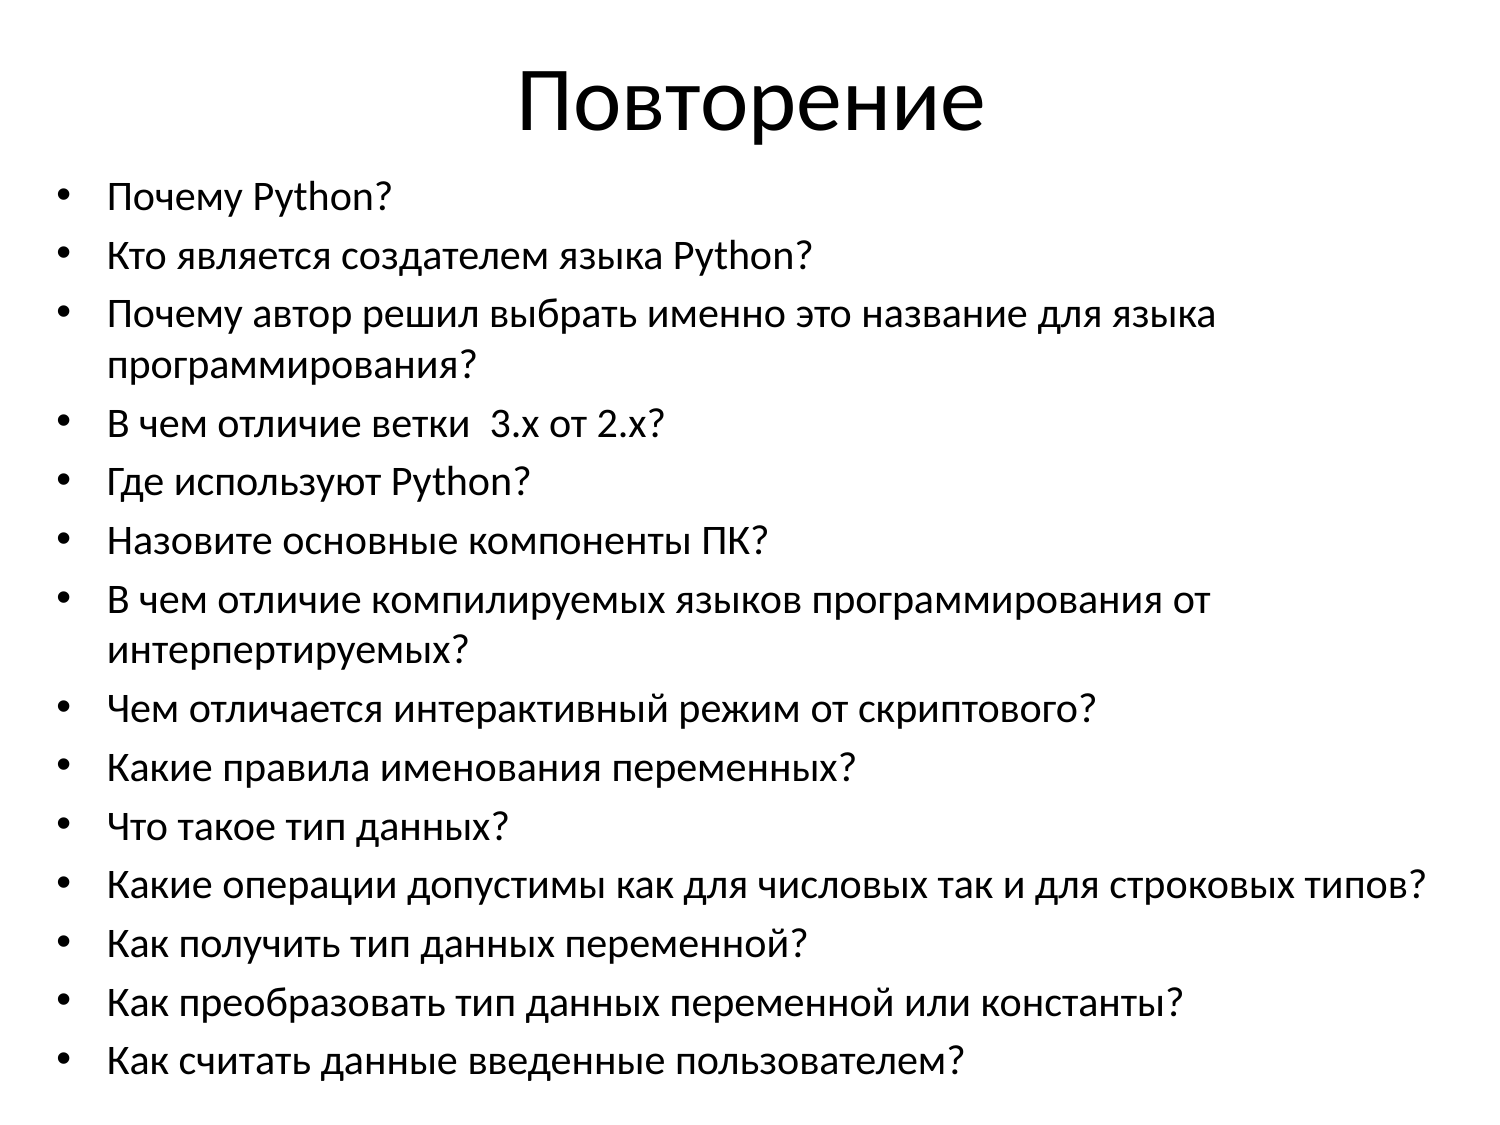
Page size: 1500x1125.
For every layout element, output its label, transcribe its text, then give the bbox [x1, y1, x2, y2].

title Повторение [76, 0, 1427, 160]
list Почему Python? Кто является создателем языка Python? Почему автор решил выбрать именно это название для языка программирования? В чем отличие ветки 3.x от 2.x? Где используют Python? Назовите основные компоненты ПК? В чем отличие компилируемых языков программирования от интерпертируемых? Чем отличается интерактивный режим от скриптового? Какие правила именования переменных? Что такое тип данных? Какие операции допустимы как для числовых так и для строковых типов? Как получить тип данных переменной? Как преобразовать тип данных переменной или константы? Как считать данные введенные пользователем? [41, 160, 1471, 1106]
